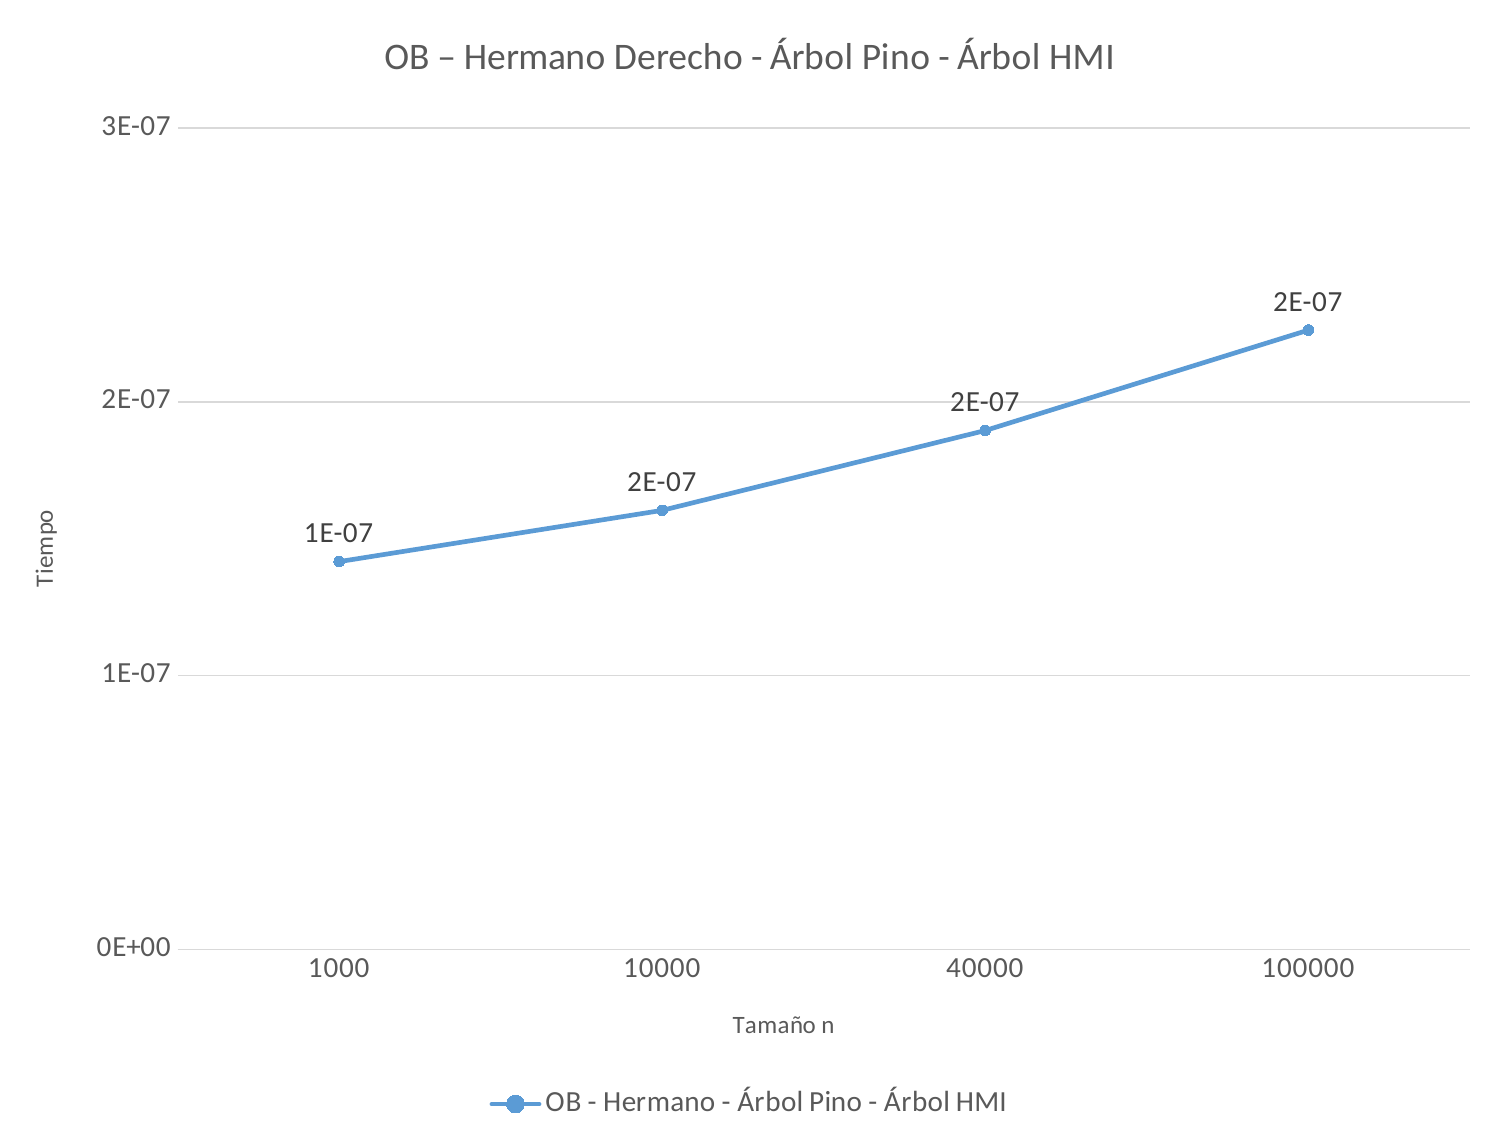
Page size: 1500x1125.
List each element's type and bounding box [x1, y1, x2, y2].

chart [0, 0, 1500, 1125]
